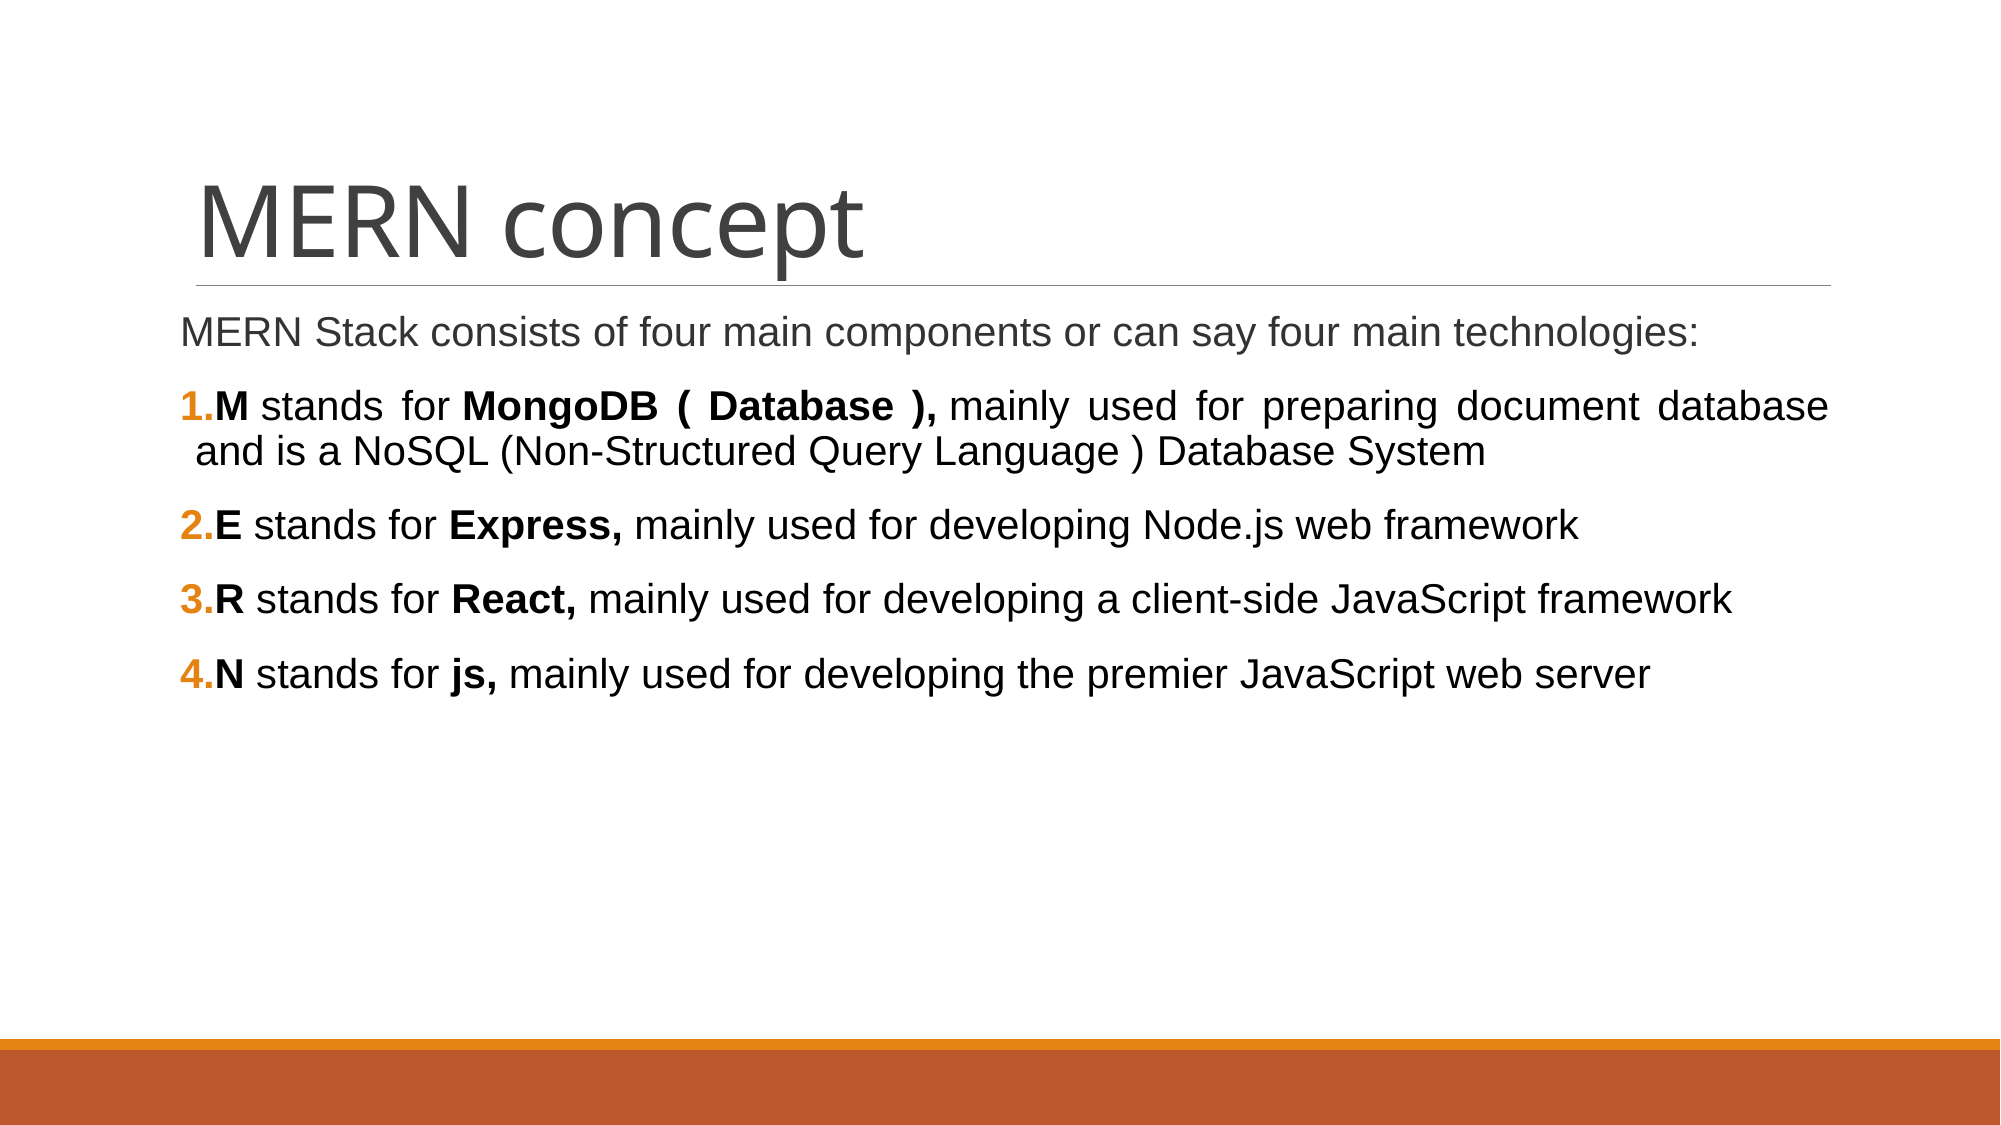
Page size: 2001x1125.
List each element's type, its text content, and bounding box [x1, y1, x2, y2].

list MERN Stack consists of four main components or can say four main technologies: M stands for MongoDB ( Database ), mainly used for preparing document database and is a NoSQL (Non-Structured Query Language ) Database System E stands for Express, mainly used for developing Node.js web framework R stands for React, mainly used for developing a client-side JavaScript framework N stands for js, mainly used for developing the premier JavaScript web server [179, 302, 1830, 963]
title MERN concept [180, 47, 1830, 285]
